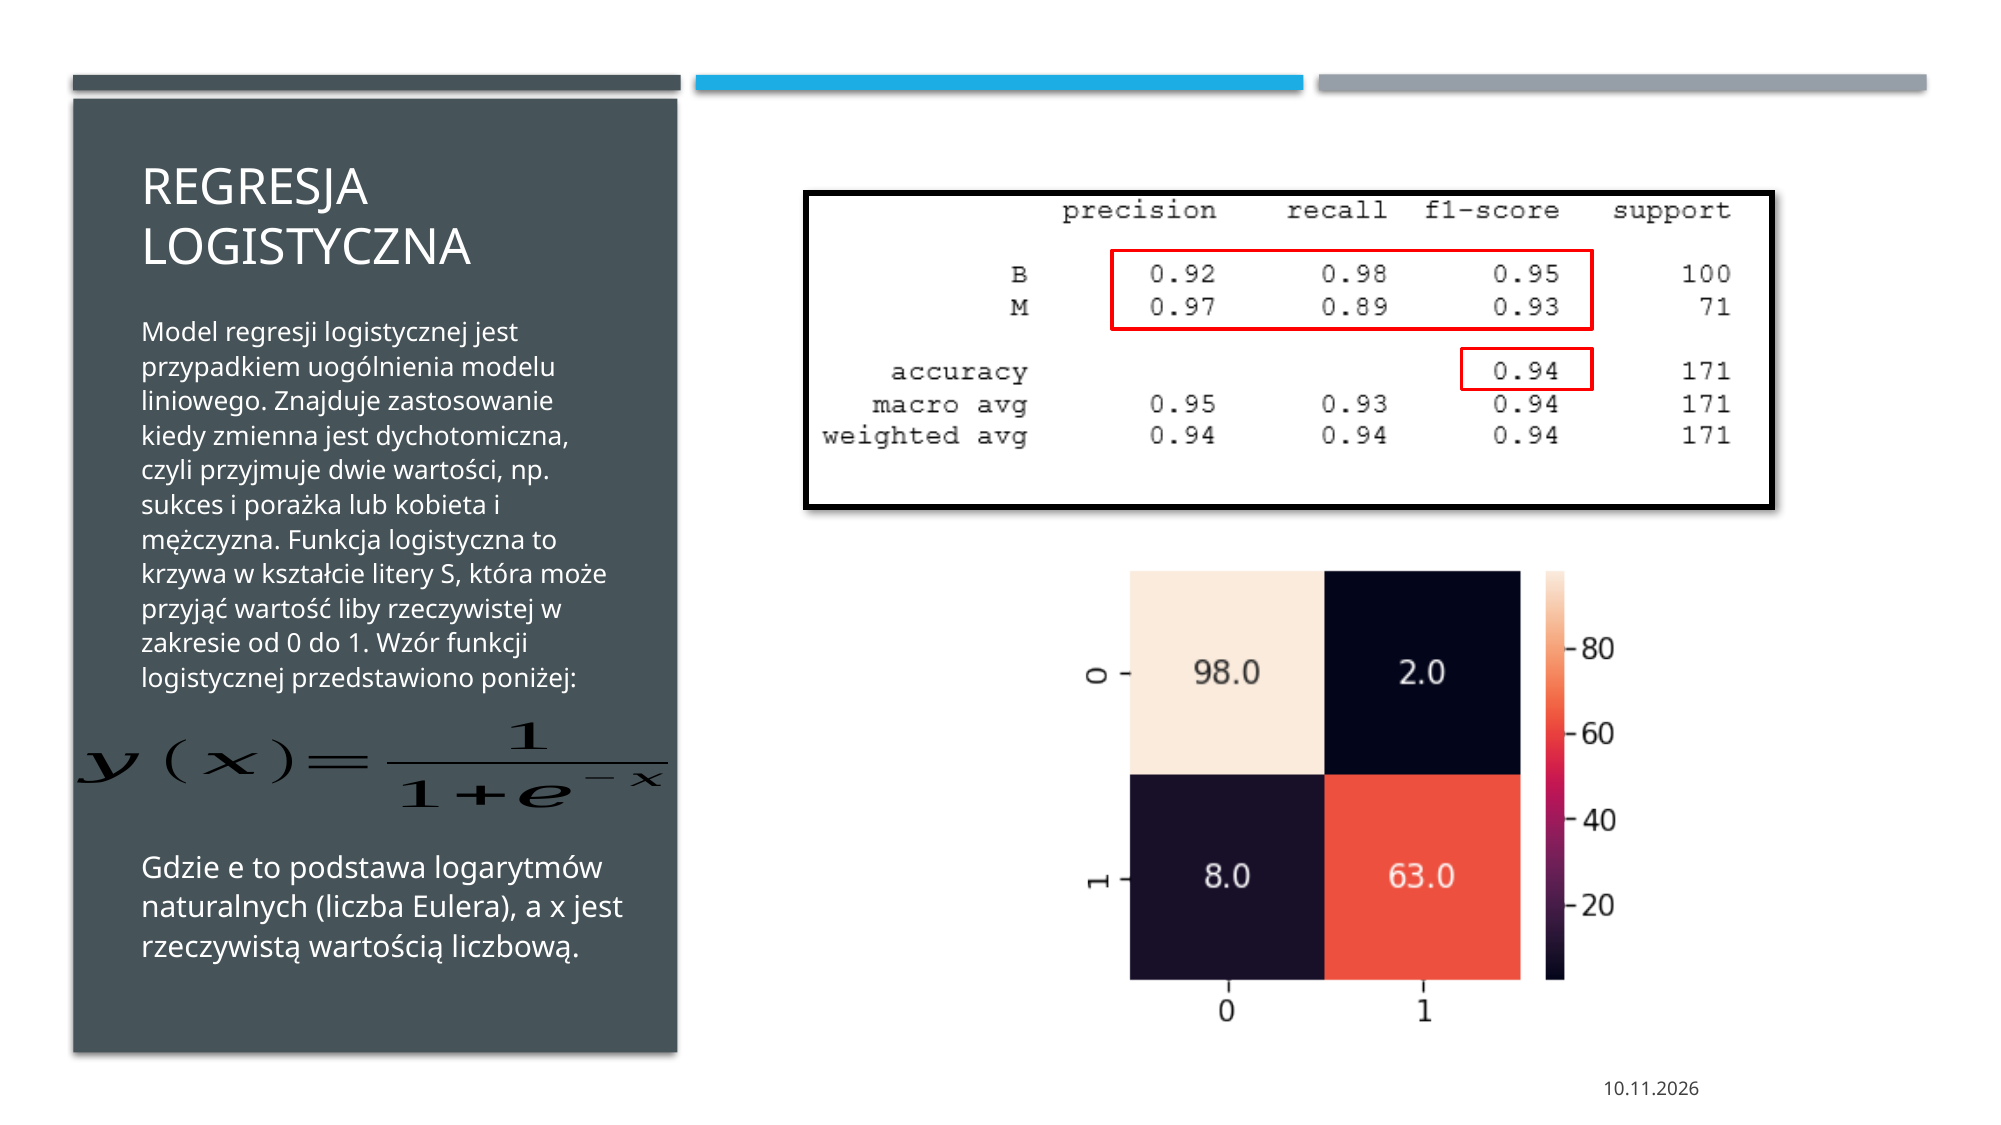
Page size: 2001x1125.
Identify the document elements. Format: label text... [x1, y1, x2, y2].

text_box Gdzie e to podstawa logarytmów naturalnych (liczba Eulera), a x jest rzeczywistą wartością liczbową. [125, 837, 640, 975]
picture [808, 195, 1770, 505]
list Model regresji logistycznej jest przypadkiem uogólnienia modelu liniowego. Znajduje zastosowanie kiedy zmienna jest dychotomiczna, czyli przyjmuje dwie wartości, np. sukces i porażka lub kobieta i mężczyzna. Funkcja logistyczna to krzywa w kształcie litery S, która może przyjąć wartość liby rzeczywistej w zakresie od 0 do 1. Wzór funkcji logistycznej przedstawiono poniżej: [125, 304, 624, 714]
title Regresja logistyczna [125, 0, 624, 283]
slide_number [1247, 1059, 1715, 1120]
picture [1073, 558, 1631, 1041]
